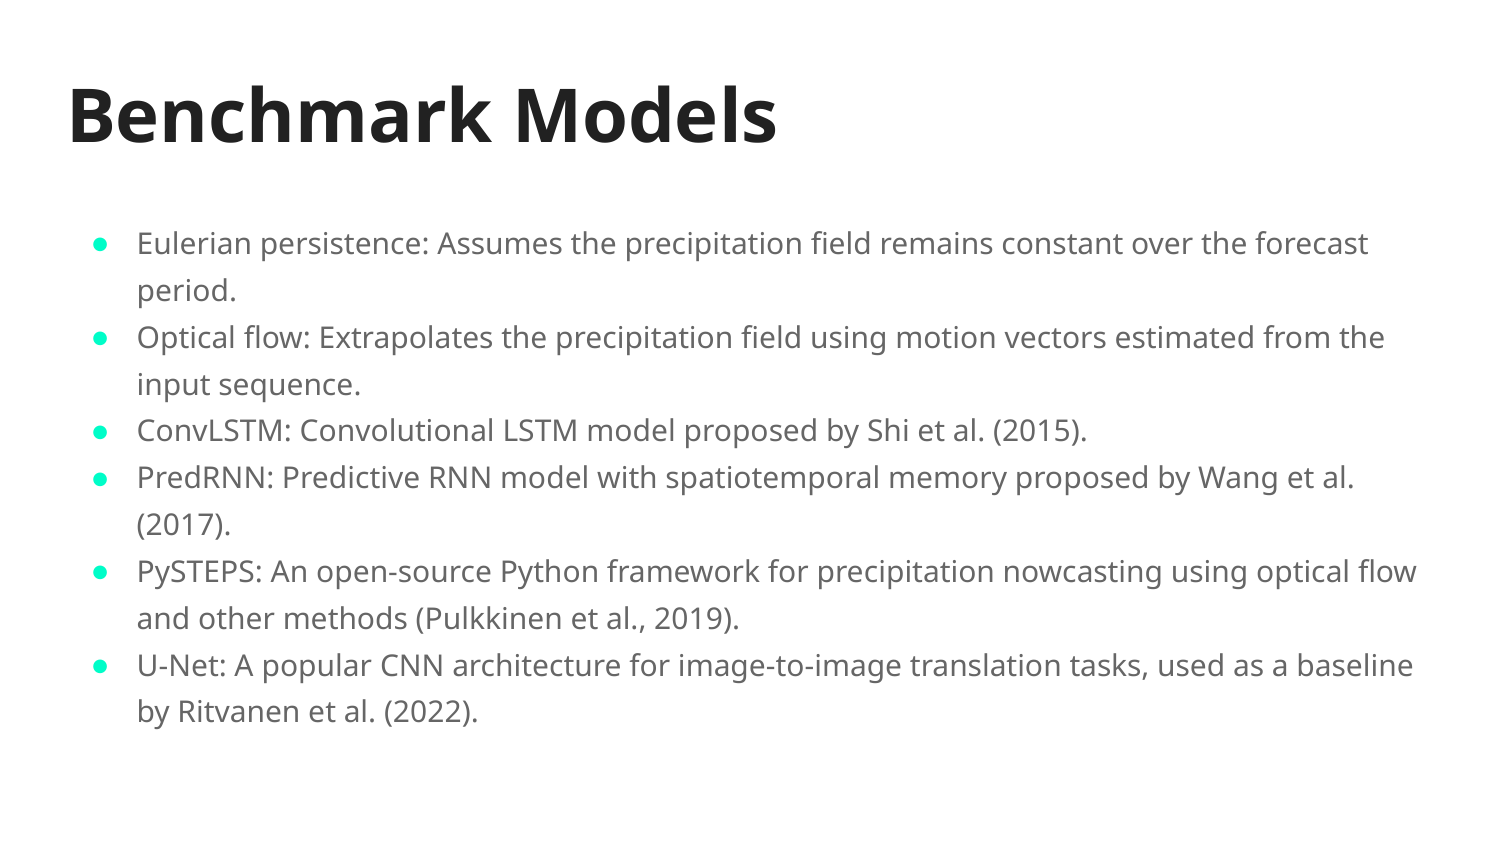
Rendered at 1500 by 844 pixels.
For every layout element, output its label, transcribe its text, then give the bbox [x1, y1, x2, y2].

list Eulerian persistence: Assumes the precipitation field remains constant over the forecast period. Optical flow: Extrapolates the precipitation field using motion vectors estimated from the input sequence. ConvLSTM: Convolutional LSTM model proposed by Shi et al. (2015). PredRNN: Predictive RNN model with spatiotemporal memory proposed by Wang et al. (2017). PySTEPS: An open-source Python framework for precipitation nowcasting using optical flow and other methods (Pulkkinen et al., 2019). U-Net: A popular CNN architecture for image-to-image translation tasks, used as a baseline by Ritvanen et al. (2022). [51, 201, 1449, 750]
title Benchmark Models [51, 48, 1449, 180]
